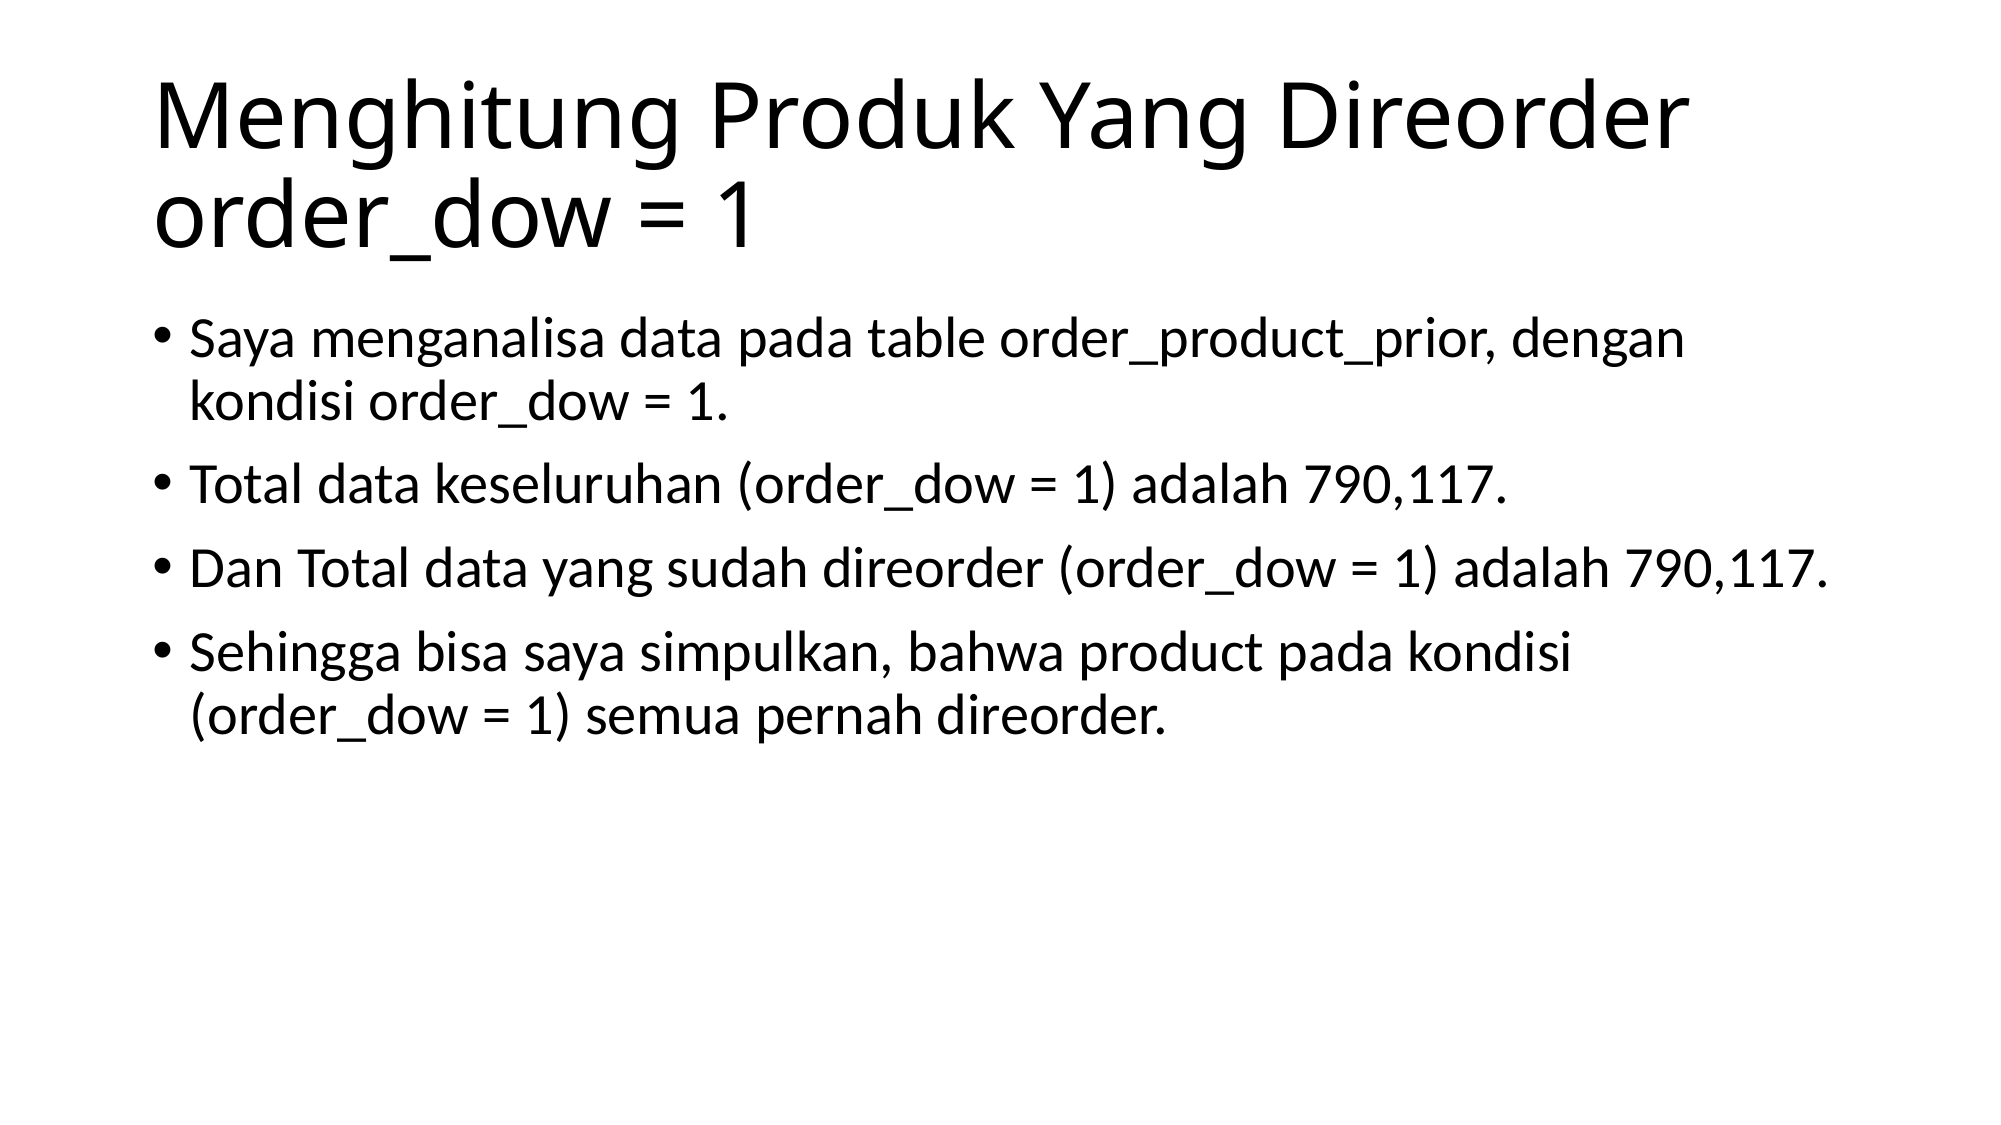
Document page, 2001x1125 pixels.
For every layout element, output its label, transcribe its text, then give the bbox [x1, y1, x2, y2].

title Menghitung Produk Yang Direorder order_dow = 1 [137, 59, 1863, 278]
list Saya menganalisa data pada table order_product_prior, dengan kondisi order_dow = 1. Total data keseluruhan (order_dow = 1) adalah 790,117. Dan Total data yang sudah direorder (order_dow = 1) adalah 790,117. Sehingga bisa saya simpulkan, bahwa product pada kondisi (order_dow = 1) semua pernah direorder. [137, 299, 1863, 1014]
